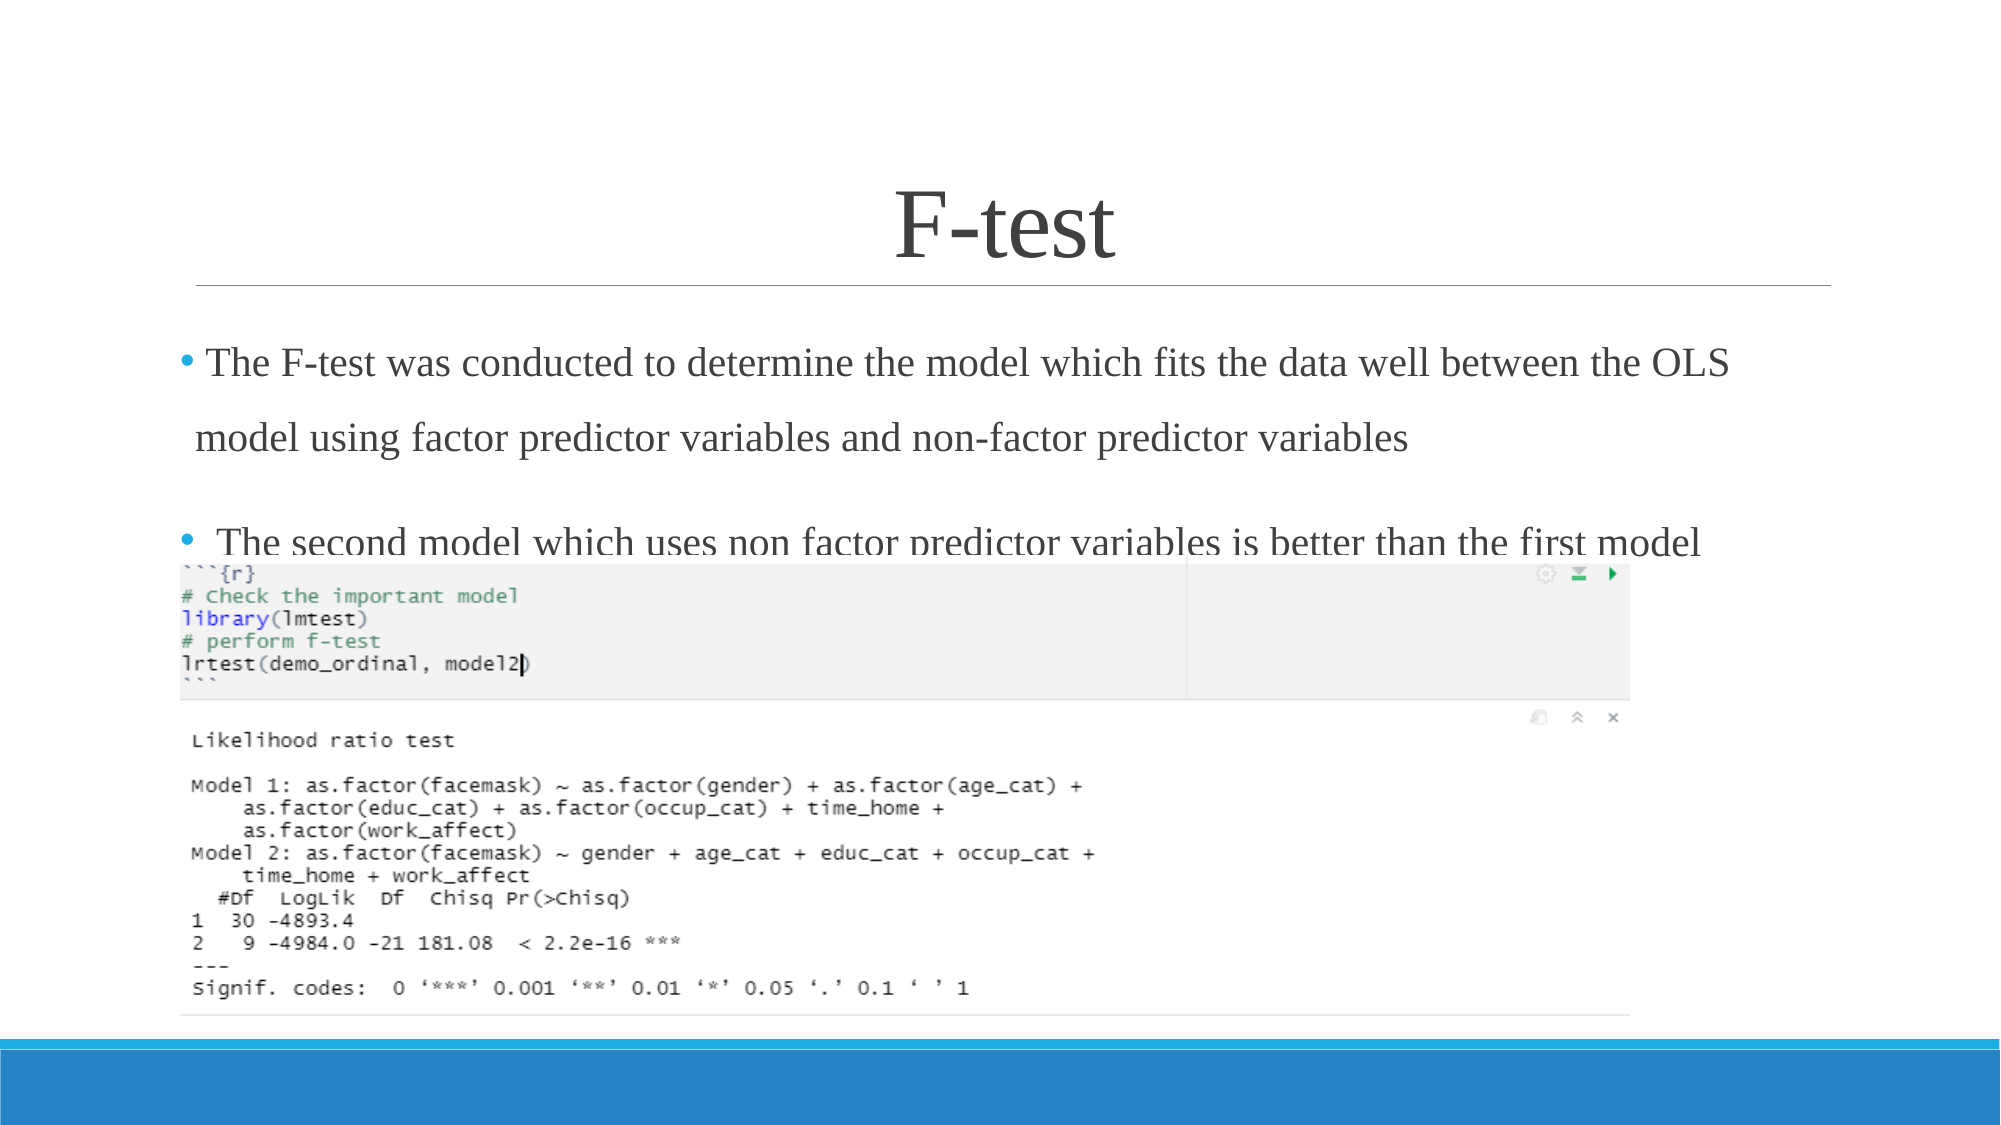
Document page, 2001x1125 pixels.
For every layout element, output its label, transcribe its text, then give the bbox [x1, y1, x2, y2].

list The F-test was conducted to determine the model which fits the data well between the OLS model using factor predictor variables and non-factor predictor variables The second model which uses non factor predictor variables is better than the first model [180, 302, 1830, 963]
title F-test [180, 47, 1830, 285]
picture [179, 555, 1631, 1020]
